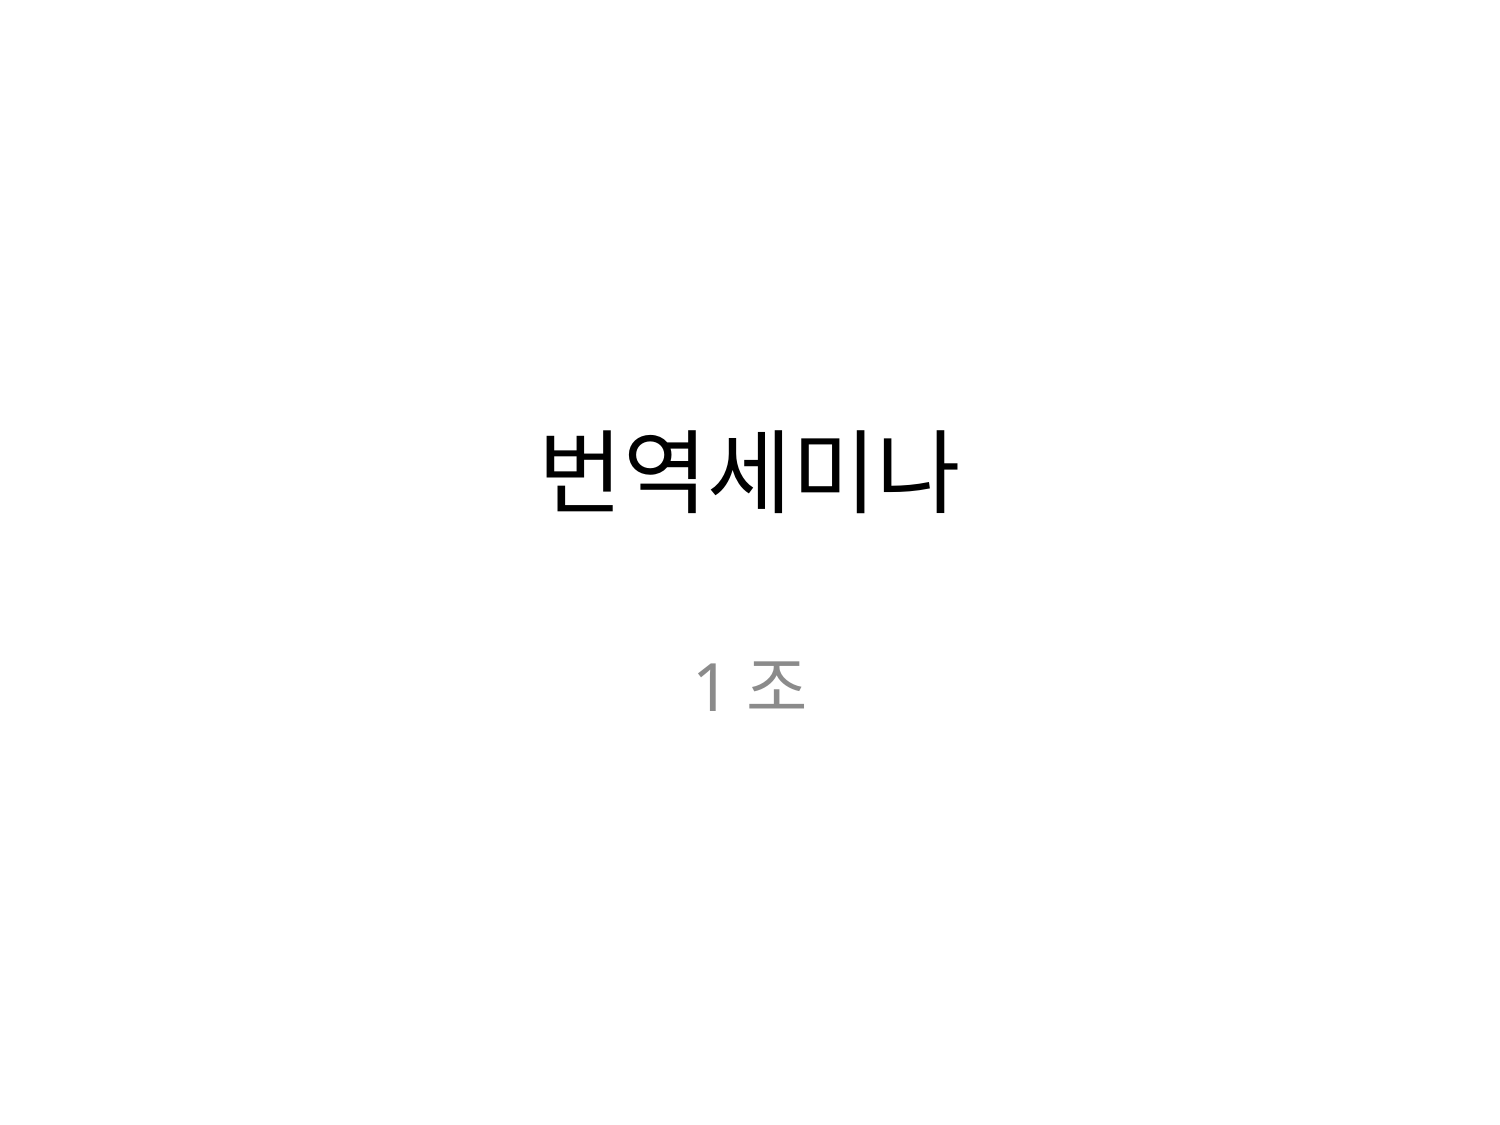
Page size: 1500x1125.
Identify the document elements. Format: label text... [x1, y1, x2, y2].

title 번역세미나 [112, 349, 1388, 591]
subtitle 1조 [225, 637, 1275, 925]
